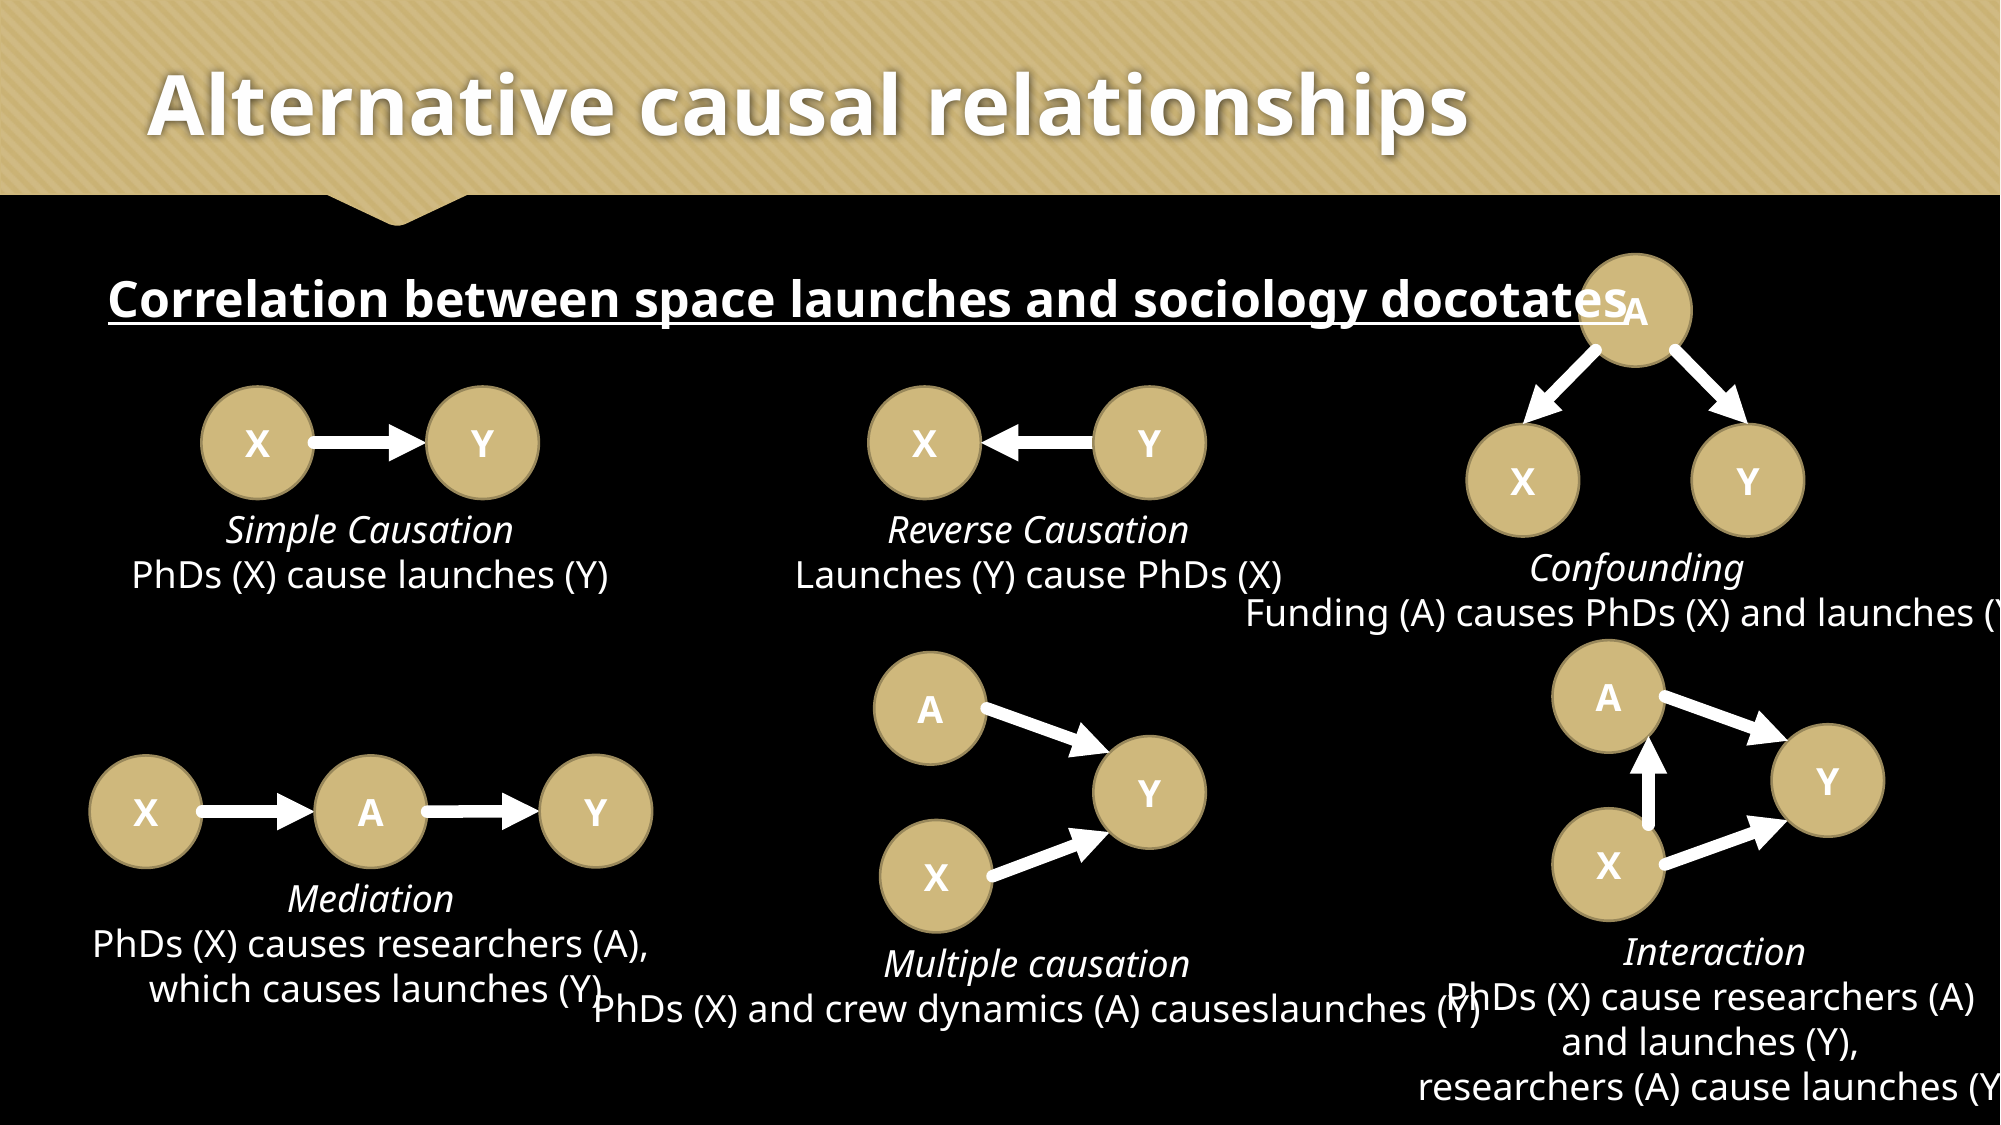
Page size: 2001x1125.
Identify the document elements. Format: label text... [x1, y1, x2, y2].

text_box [89, 754, 618, 1020]
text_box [618, 651, 1427, 1039]
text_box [1270, 253, 2000, 643]
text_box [139, 386, 601, 606]
title Alternative causal relationships [132, 0, 1868, 160]
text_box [802, 386, 1270, 606]
text_box Correlation between space launches and sociology docotates [93, 260, 1270, 336]
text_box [1427, 639, 2000, 1118]
